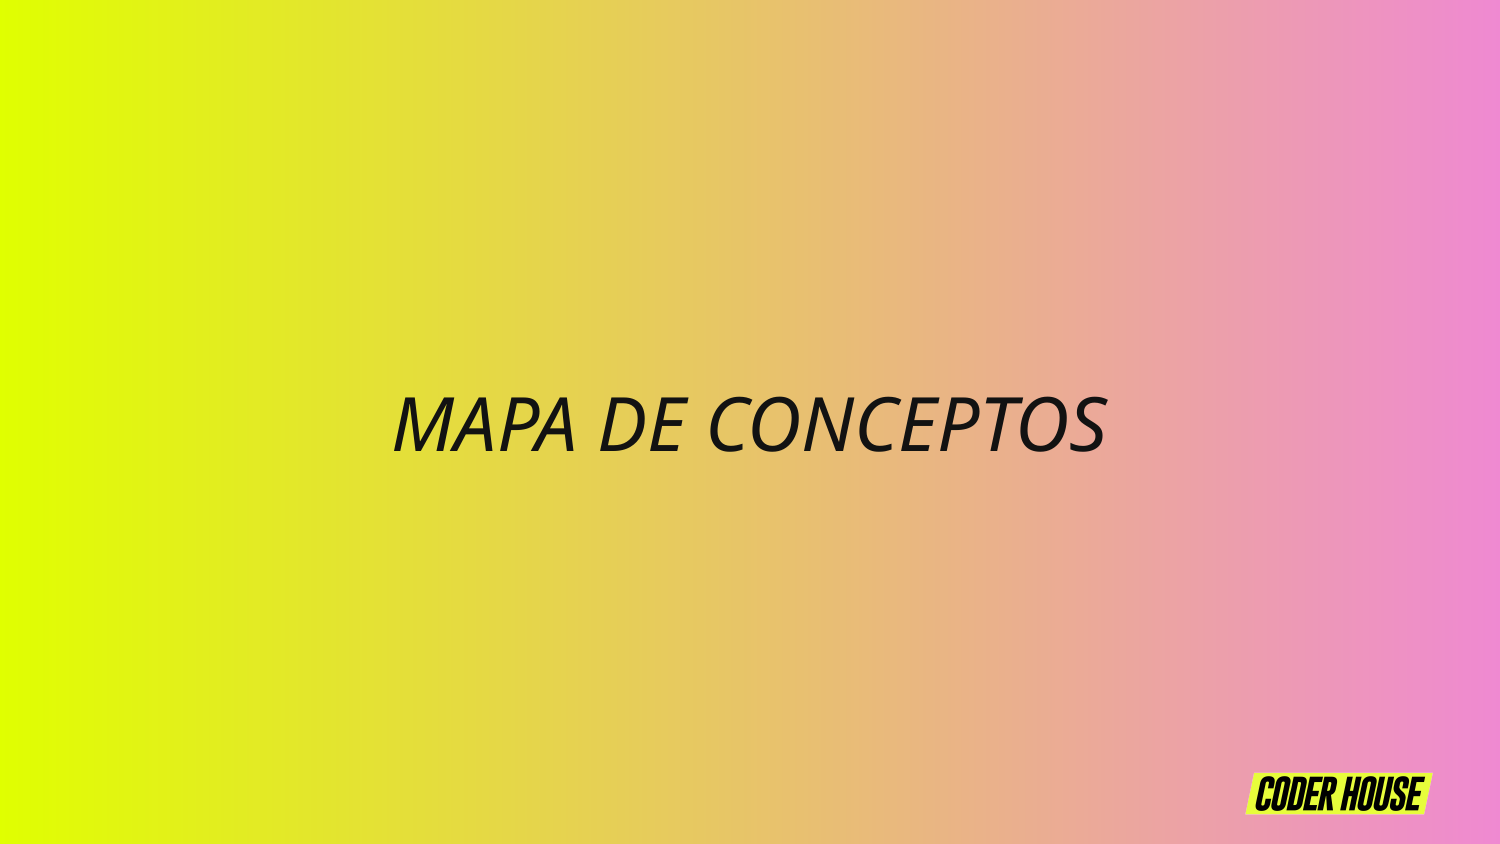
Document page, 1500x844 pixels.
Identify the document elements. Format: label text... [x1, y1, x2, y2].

picture [1241, 765, 1437, 821]
text_box MAPA DE CONCEPTOS [229, 340, 1271, 503]
